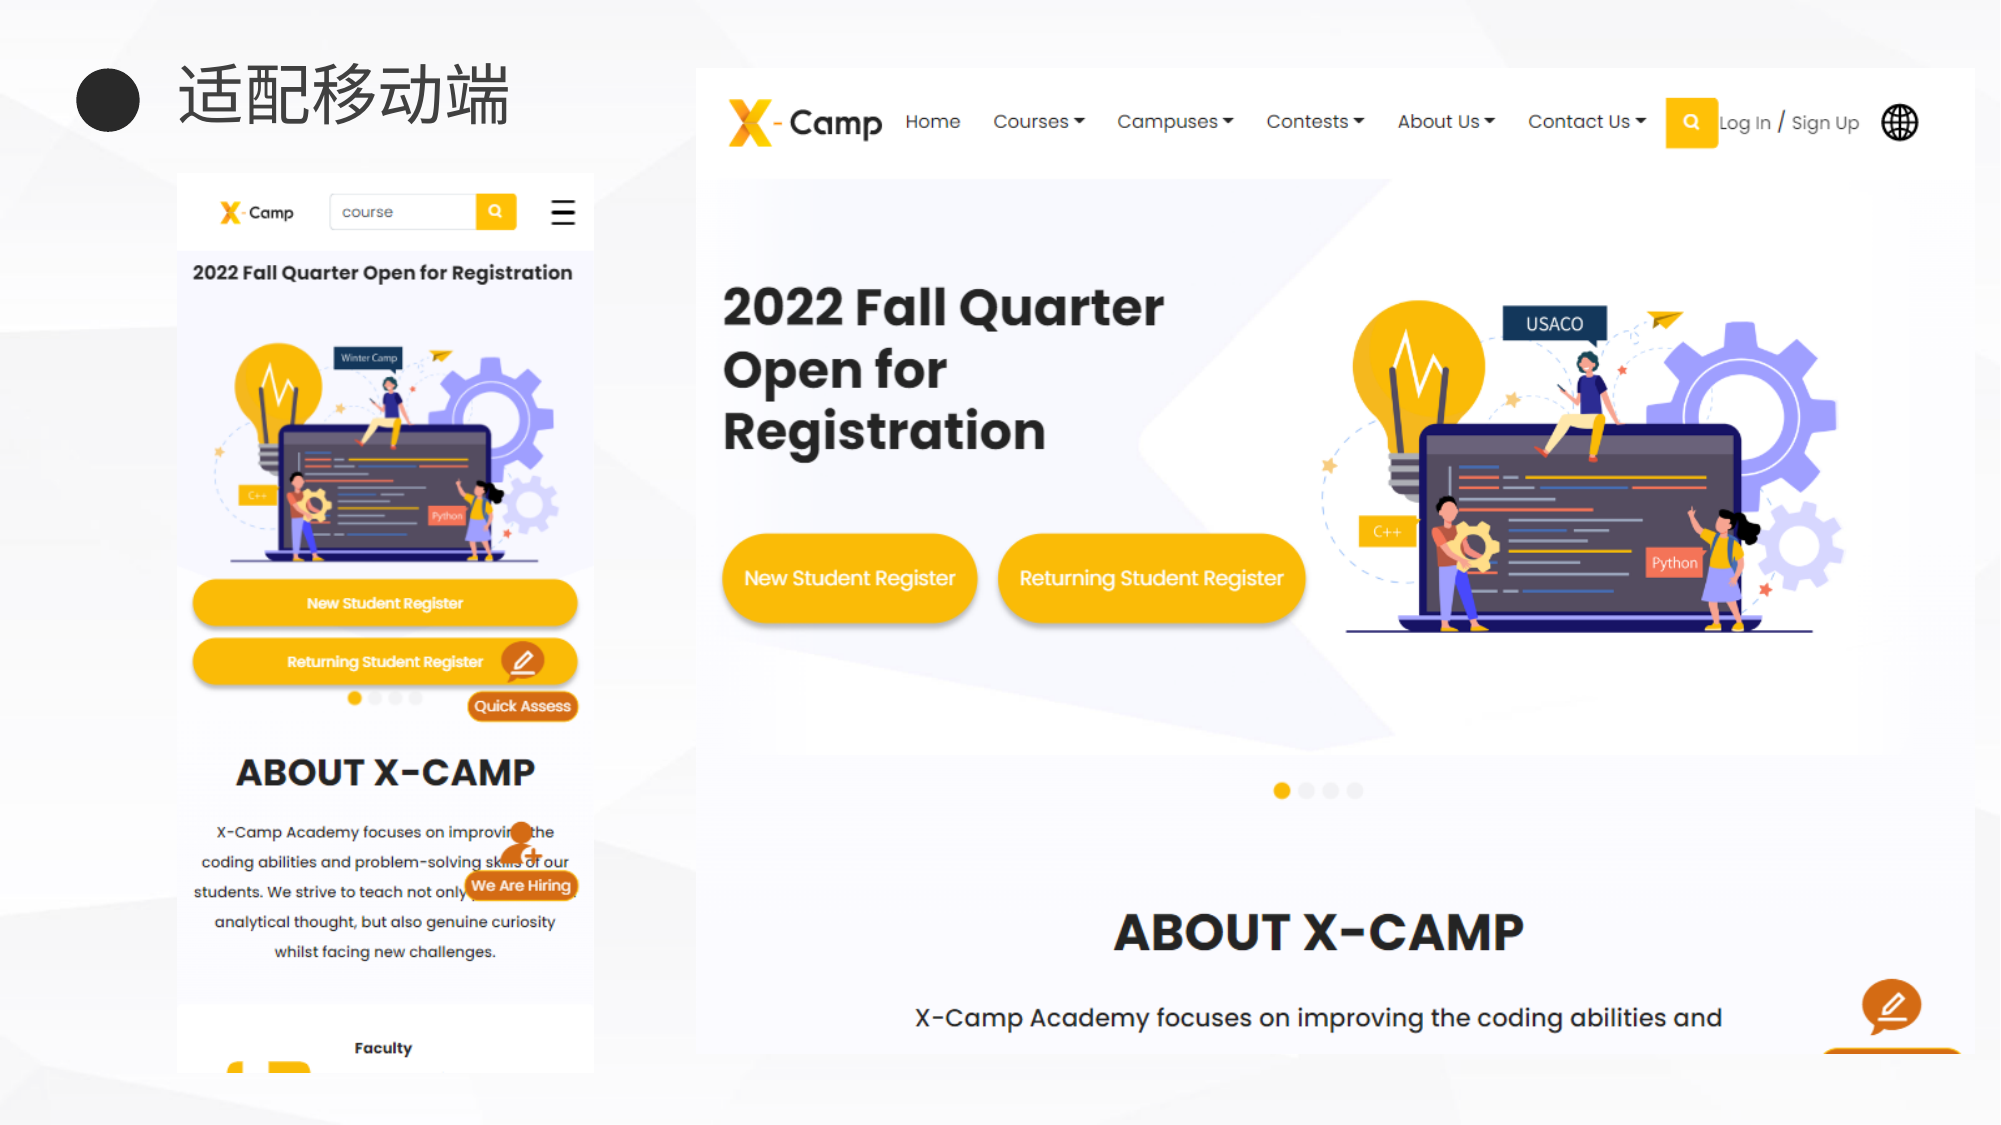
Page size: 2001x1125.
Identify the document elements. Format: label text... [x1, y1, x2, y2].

text_box 适配移动端 [162, 45, 527, 140]
picture [696, 68, 1975, 1054]
text_box [75, 67, 141, 133]
picture [177, 173, 594, 1073]
